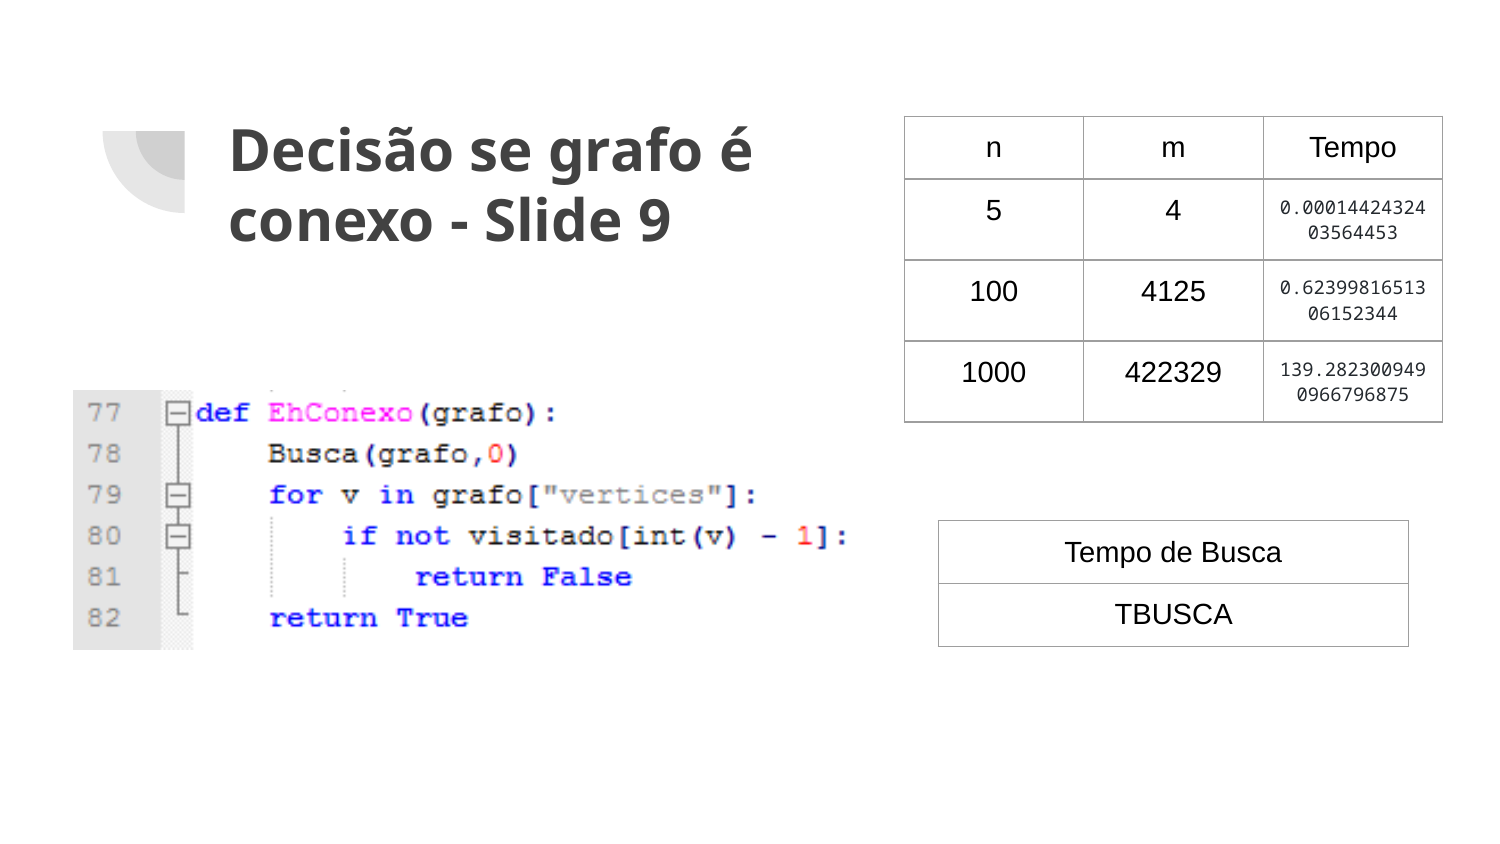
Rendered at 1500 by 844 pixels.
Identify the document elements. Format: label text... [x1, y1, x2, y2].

table_cell 422329 [1084, 342, 1263, 421]
table_cell 5 [905, 180, 1083, 259]
picture [72, 389, 881, 650]
table_cell 4 [1084, 180, 1263, 259]
table_header m [1084, 117, 1263, 178]
table_cell 4125 [1084, 261, 1263, 340]
table_cell 0.6239981651306152344 [1264, 261, 1442, 340]
table_cell 100 [905, 261, 1083, 340]
table_cell 0.0001442432403564453 [1264, 180, 1442, 259]
table_cell 139.2823009490966796875 [1264, 342, 1442, 421]
table_header Tempo de Busca [939, 521, 1408, 583]
table_cell TBUSCA [939, 584, 1408, 646]
table_header n [905, 117, 1083, 178]
table_cell 1000 [905, 342, 1083, 421]
table_header Tempo [1264, 117, 1442, 178]
title Decisão se grafo é conexo - Slide 9 [213, 98, 905, 263]
